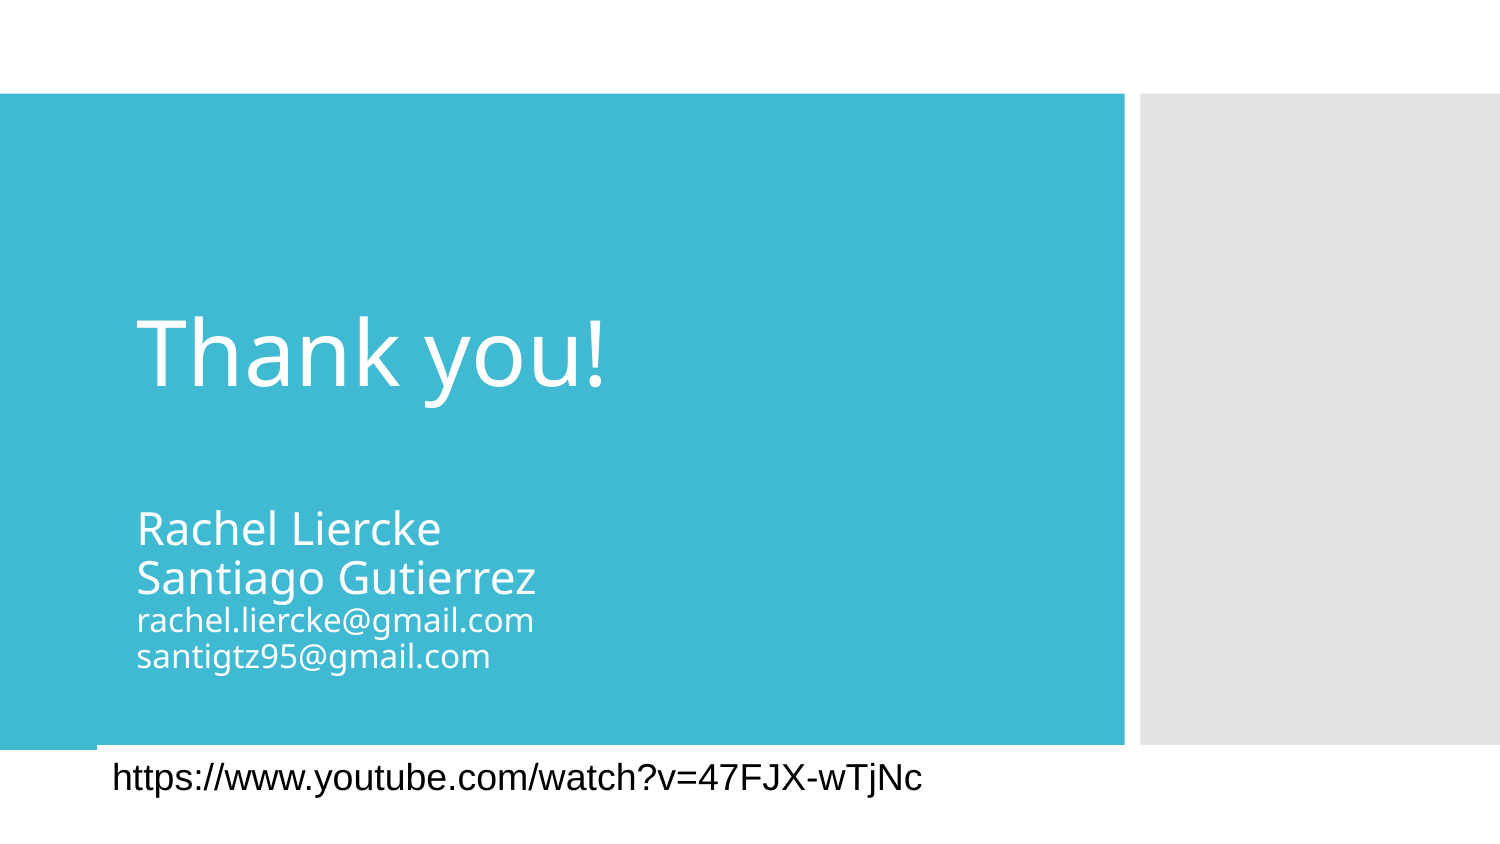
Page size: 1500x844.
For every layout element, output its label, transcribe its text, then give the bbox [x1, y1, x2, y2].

title Thank you! Rachel Liercke Santiago Gutierrez rachel.liercke@gmail.com santigtz95@gmail.com [125, 281, 1120, 682]
text_box https://www.youtube.com/watch?v=47FJX-wTjNc [97, 745, 1500, 806]
